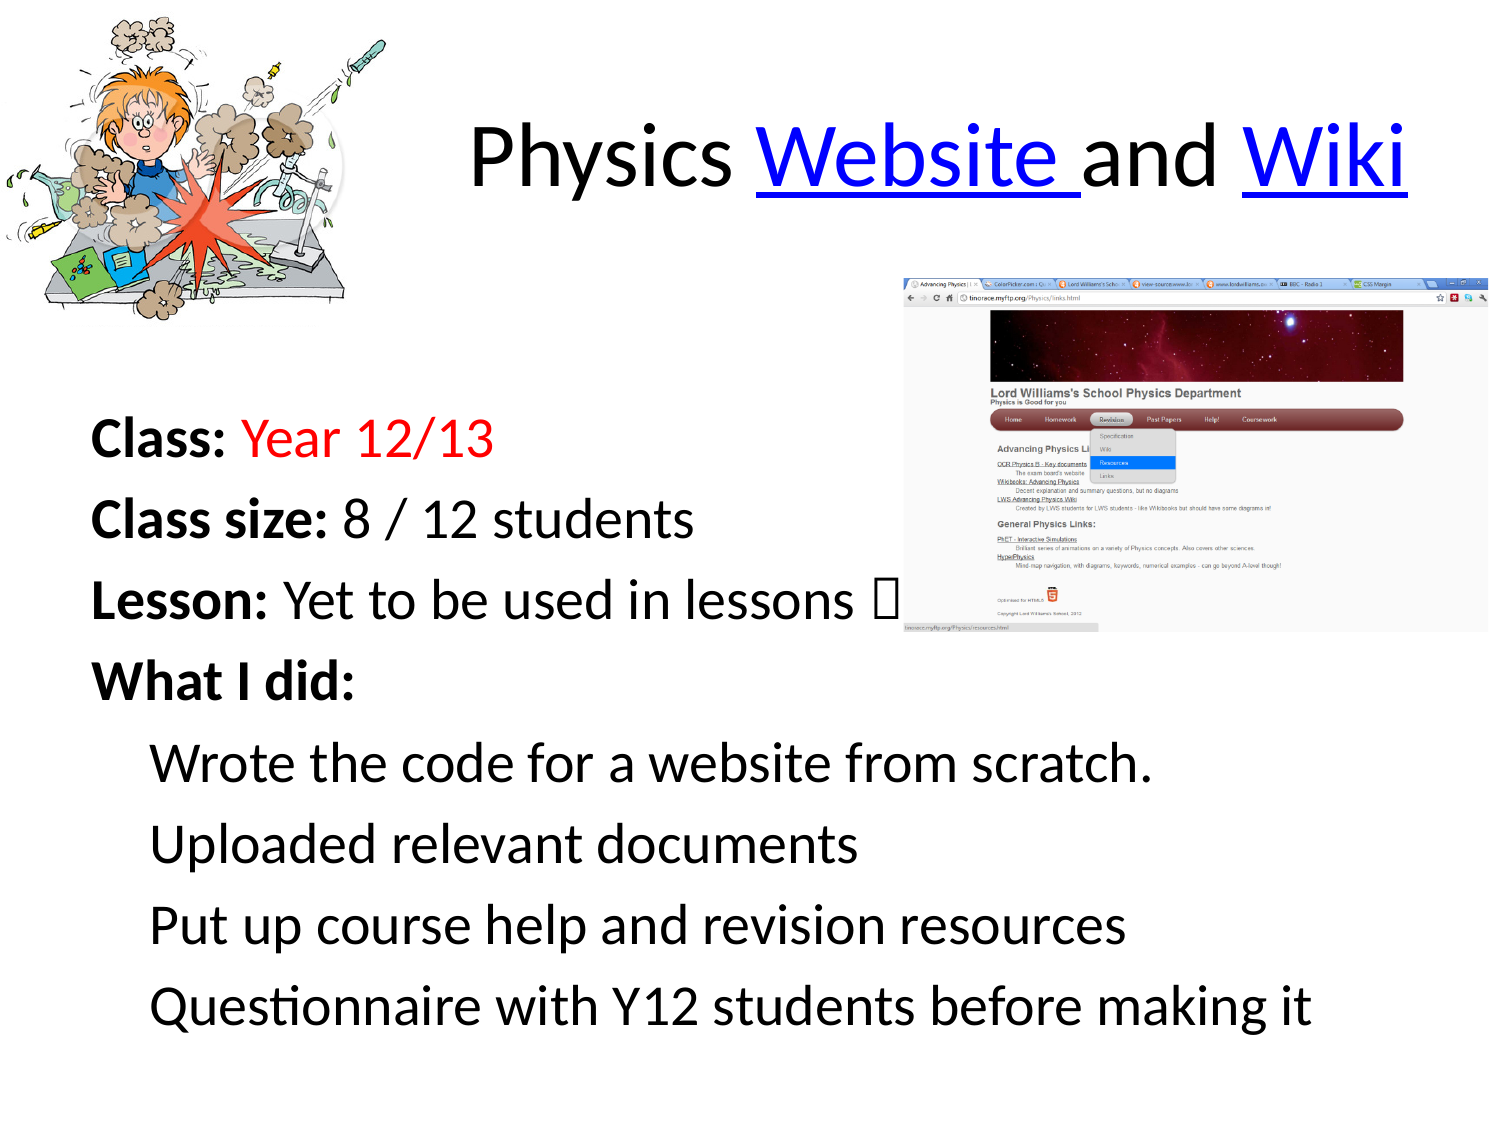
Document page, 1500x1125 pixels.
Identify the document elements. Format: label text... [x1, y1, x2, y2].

picture [903, 278, 1489, 632]
picture [0, 11, 391, 327]
title Physics Website and Wiki [405, 56, 1471, 244]
list Class: Year 12/13 Class size: 8 / 12 students Lesson: Yet to be used in lessons  What I did: Wrote the code for a website from scratch. Uploaded relevant documents Put up course help and revision resources Questionnaire with Y12 students before making it [76, 391, 1390, 1047]
